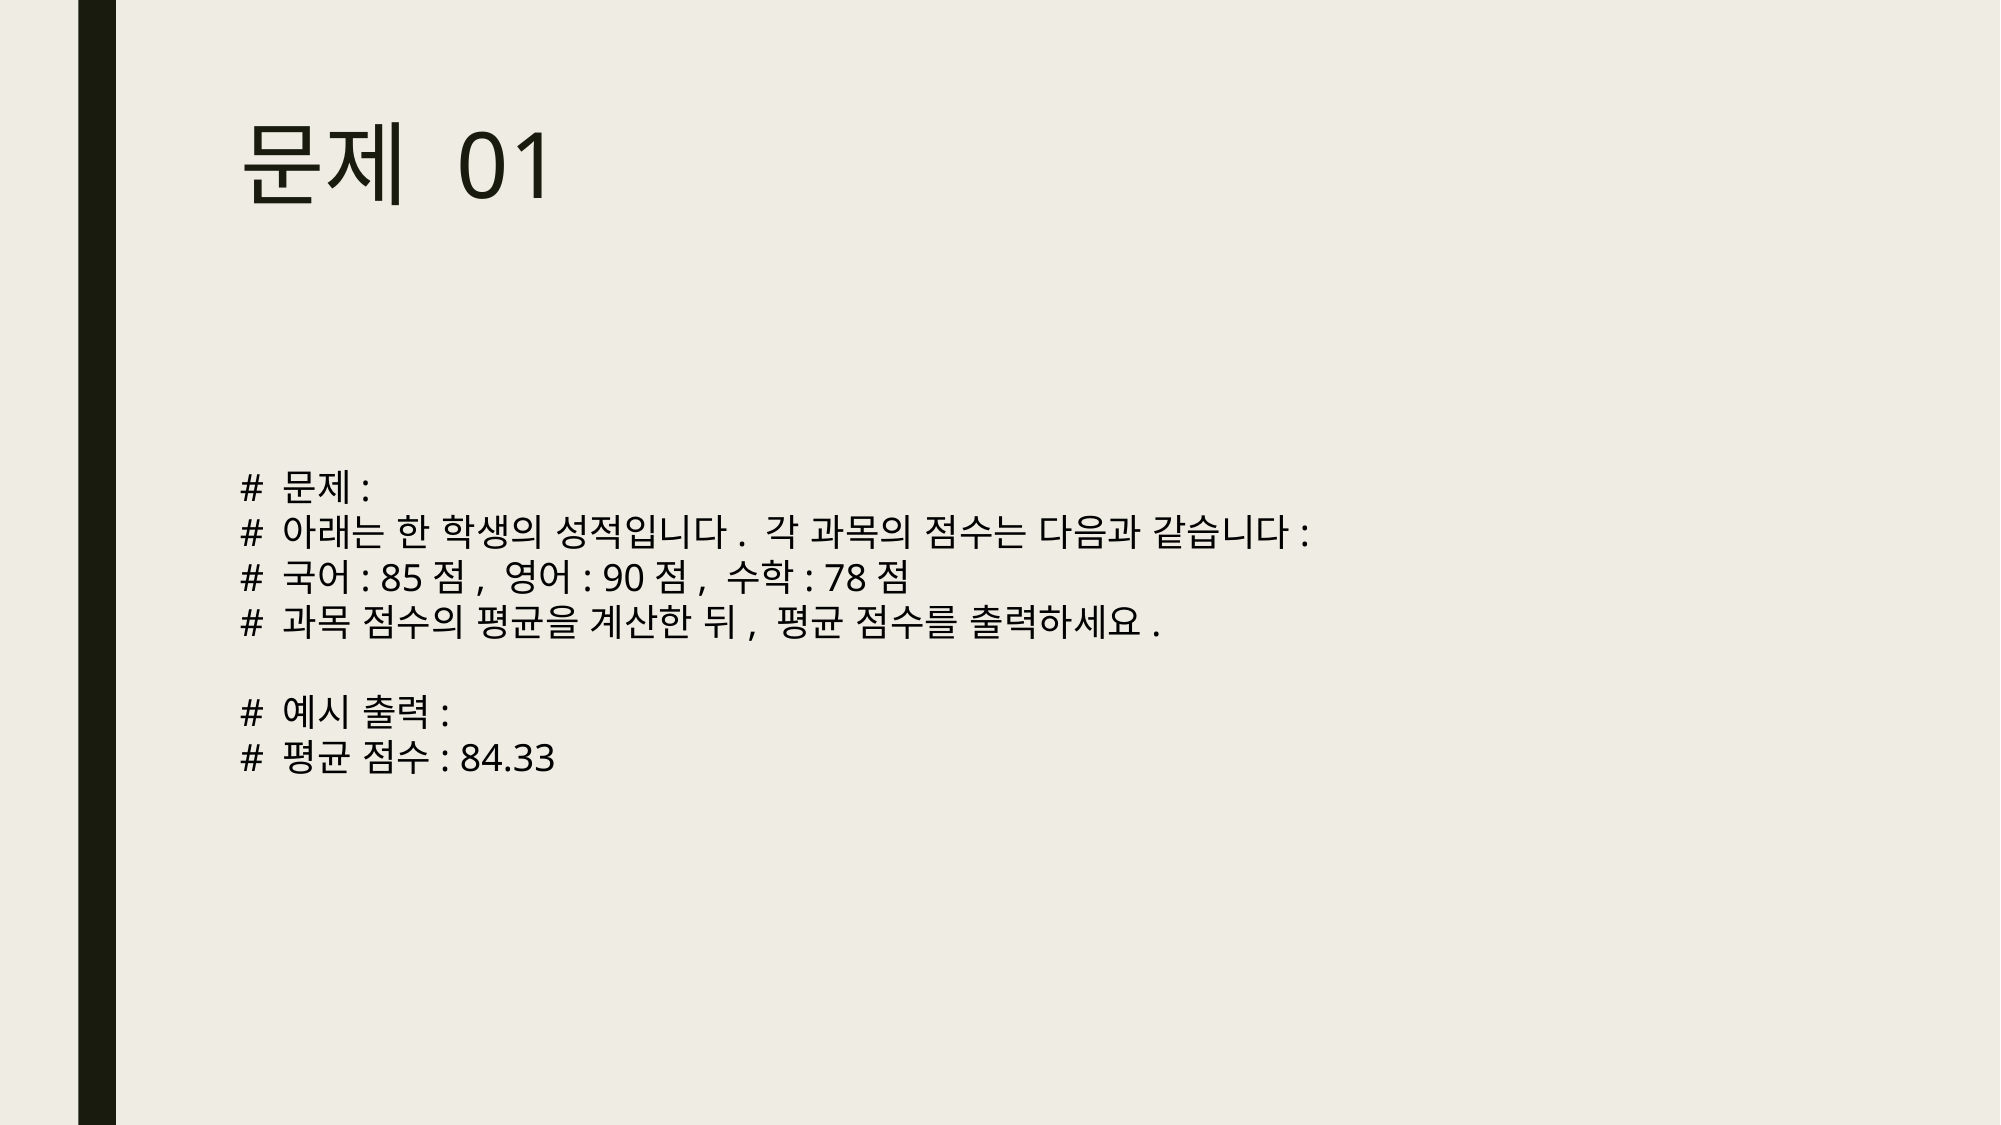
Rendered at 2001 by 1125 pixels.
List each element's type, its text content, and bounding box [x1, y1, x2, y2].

title 문제 01 [225, 112, 639, 245]
text_box # 문제: # 아래는 한 학생의 성적입니다. 각 과목의 점수는 다음과 같습니다: # 국어: 85점, 영어: 90점, 수학: 78점 # 과목 점수의 평균을 계산한 뒤, 평균 점수를 출력하세요. # 예시 출력: # 평균 점수: 84.33 [224, 456, 1357, 787]
